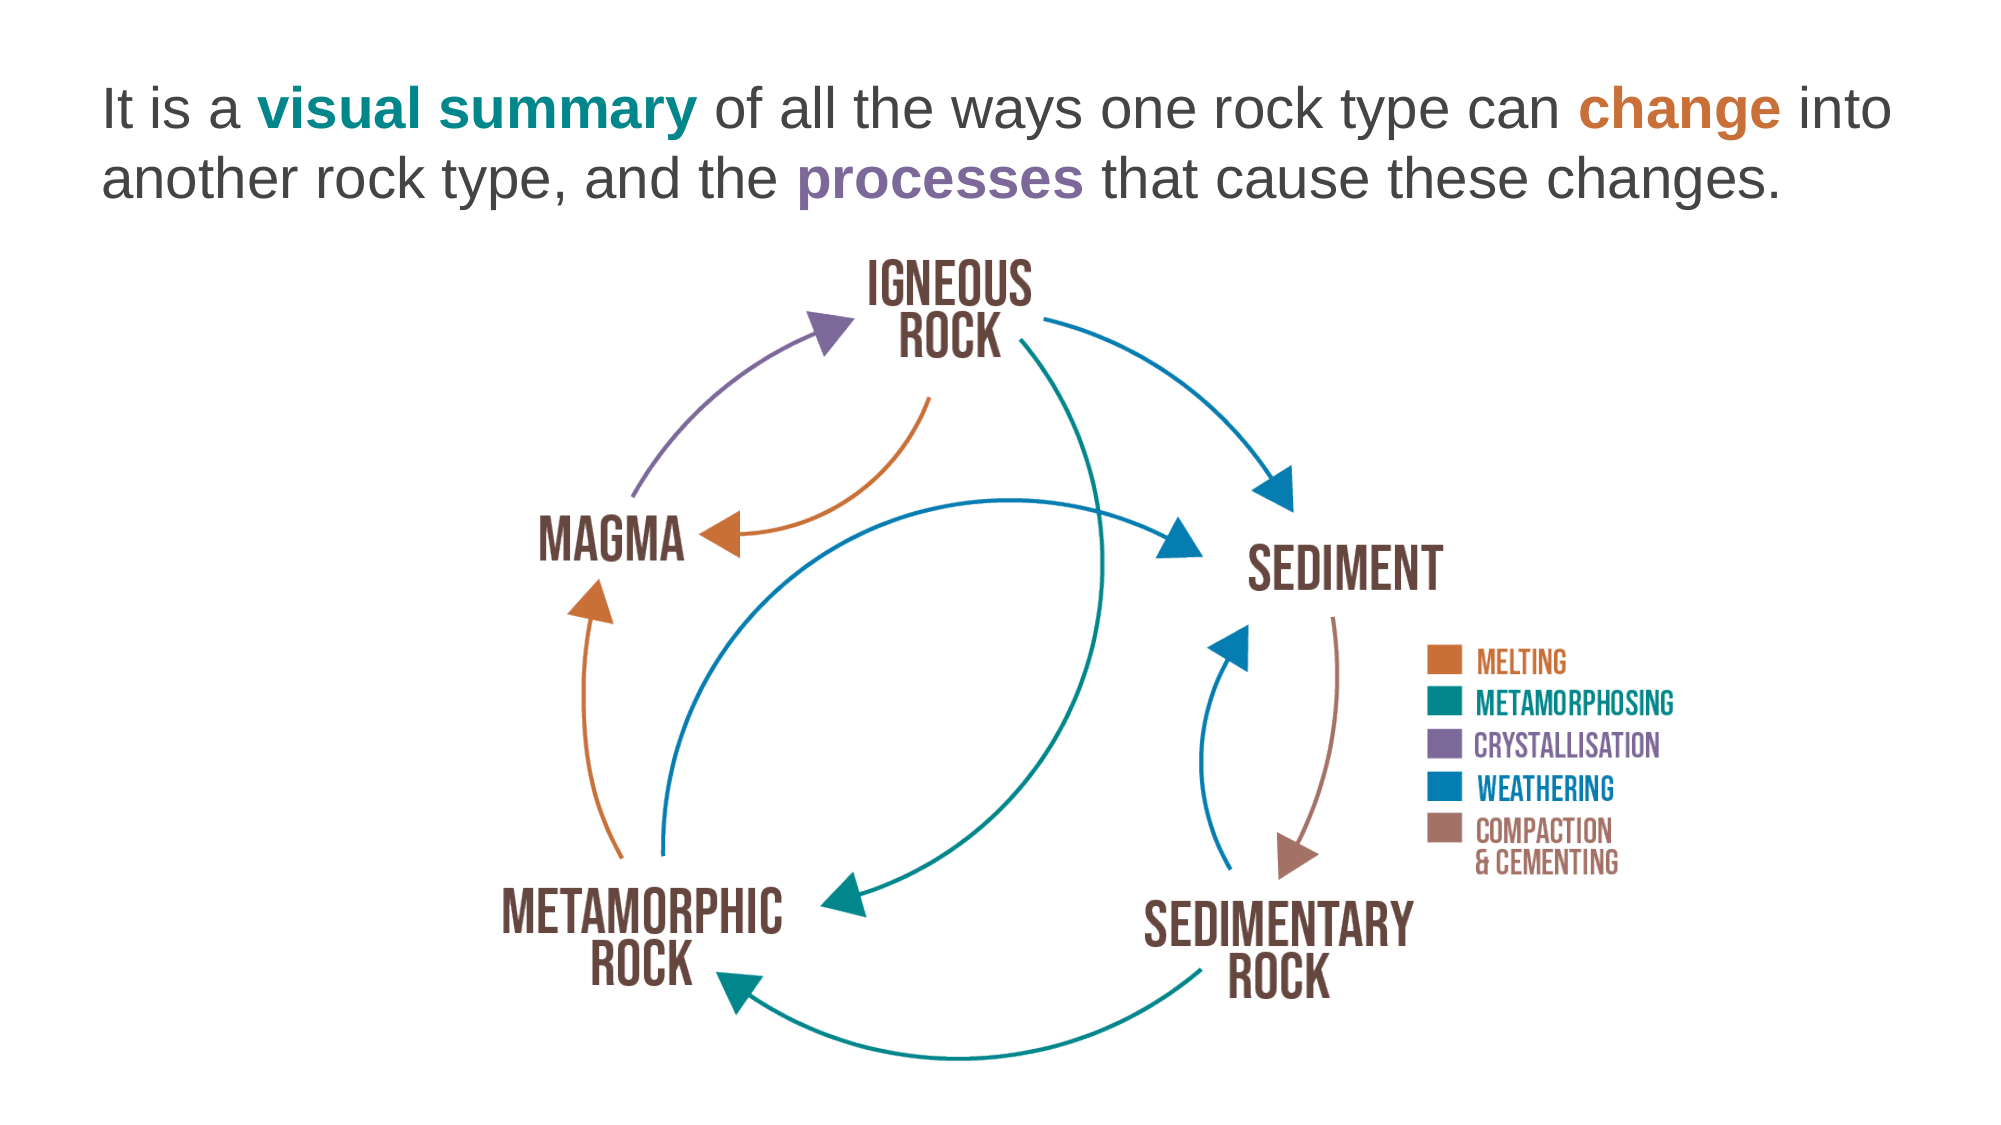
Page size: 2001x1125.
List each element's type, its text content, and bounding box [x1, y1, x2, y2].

text_box It is a visual summary of all the ways one rock type can change into another rock type, and the processes that cause these changes. [86, 62, 1939, 218]
picture [501, 249, 1674, 1062]
